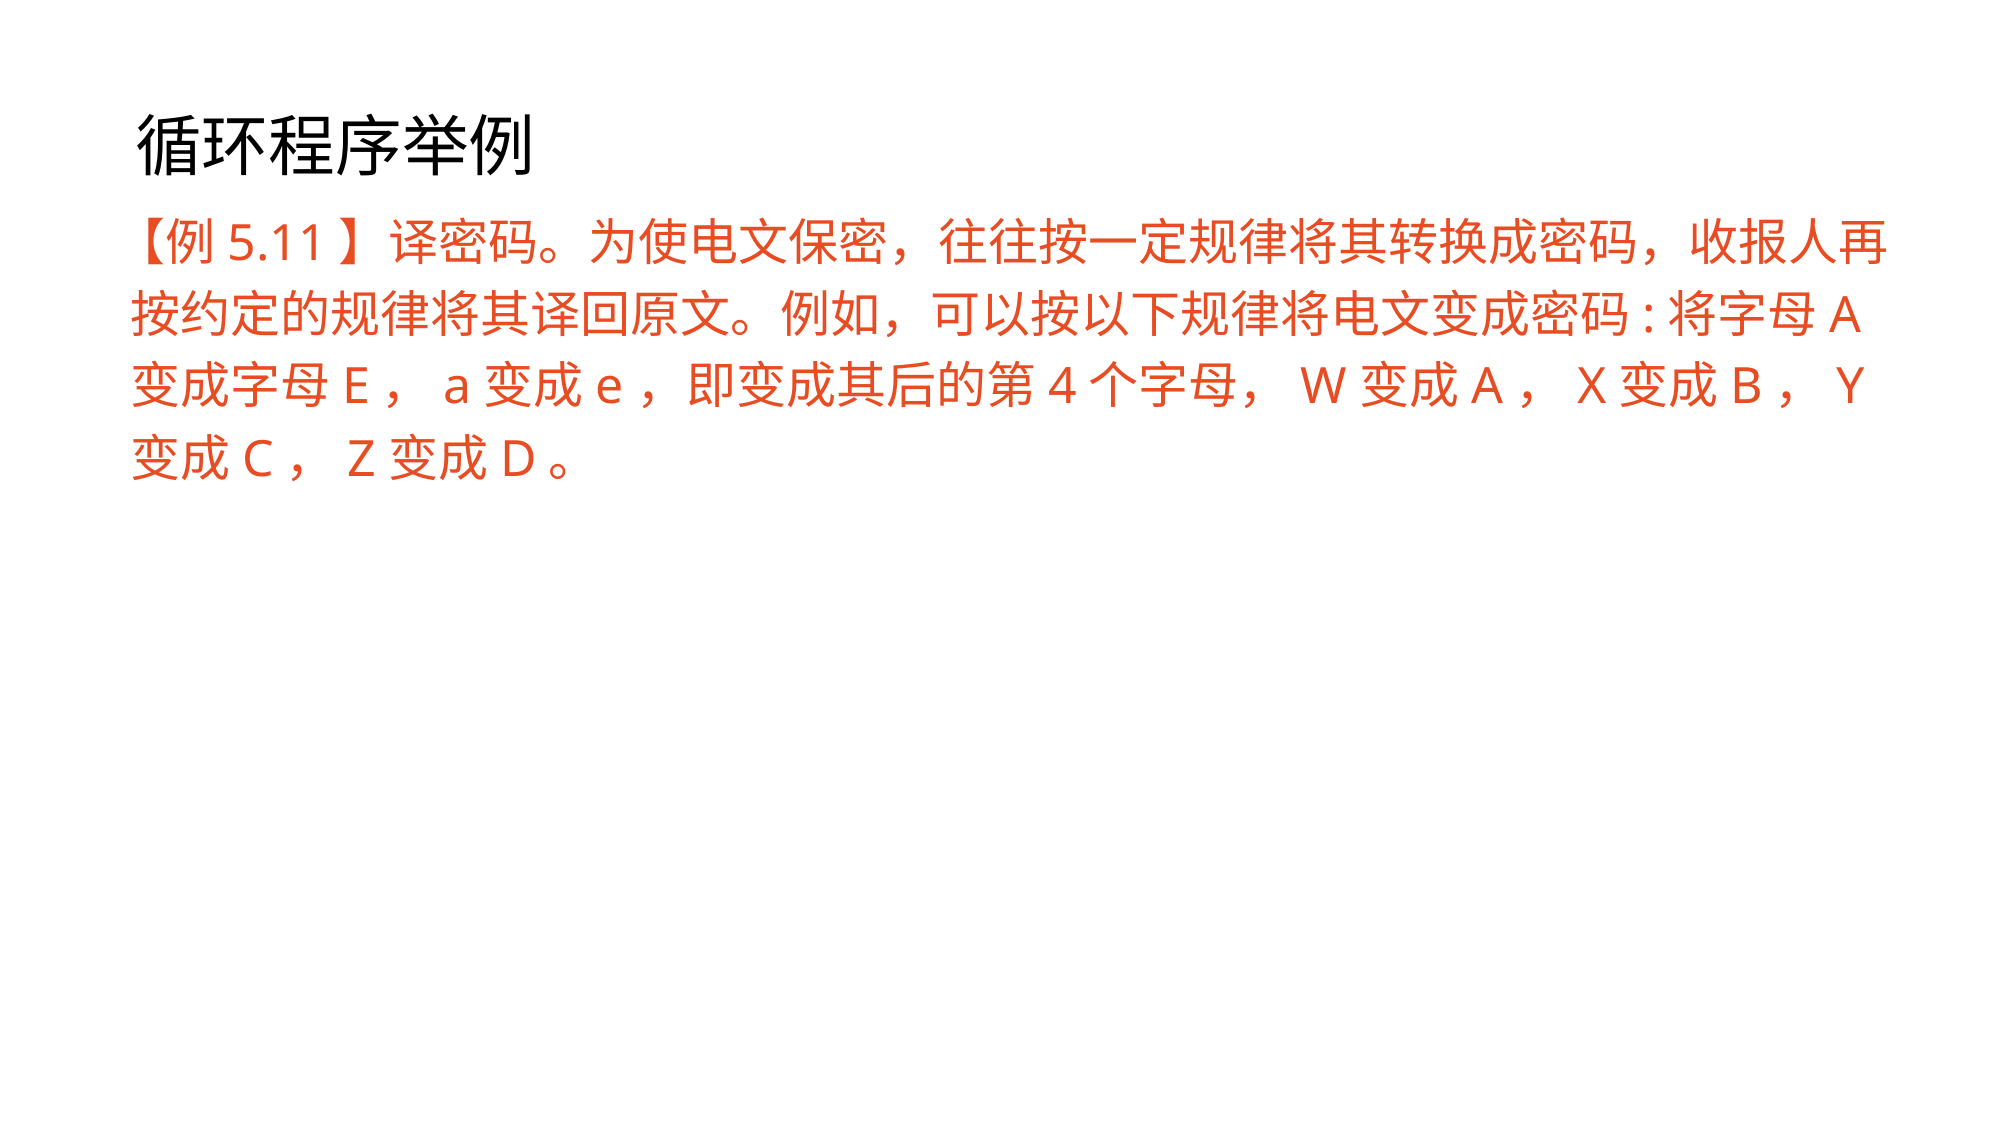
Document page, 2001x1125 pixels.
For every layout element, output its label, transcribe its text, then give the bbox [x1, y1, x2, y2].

list 【例5.11】译密码。为使电文保密，往往按一定规律将其转换成密码，收报人再按约定的规律将其译回原文。例如，可以按以下规律将电文变成密码:将字母A变成字母E，a变成e，即变成其后的第4个字母，W变成A，X变成B，Y变成C，Z变成D。 [100, 190, 1924, 499]
title 循环程序举例 [120, 40, 1846, 190]
